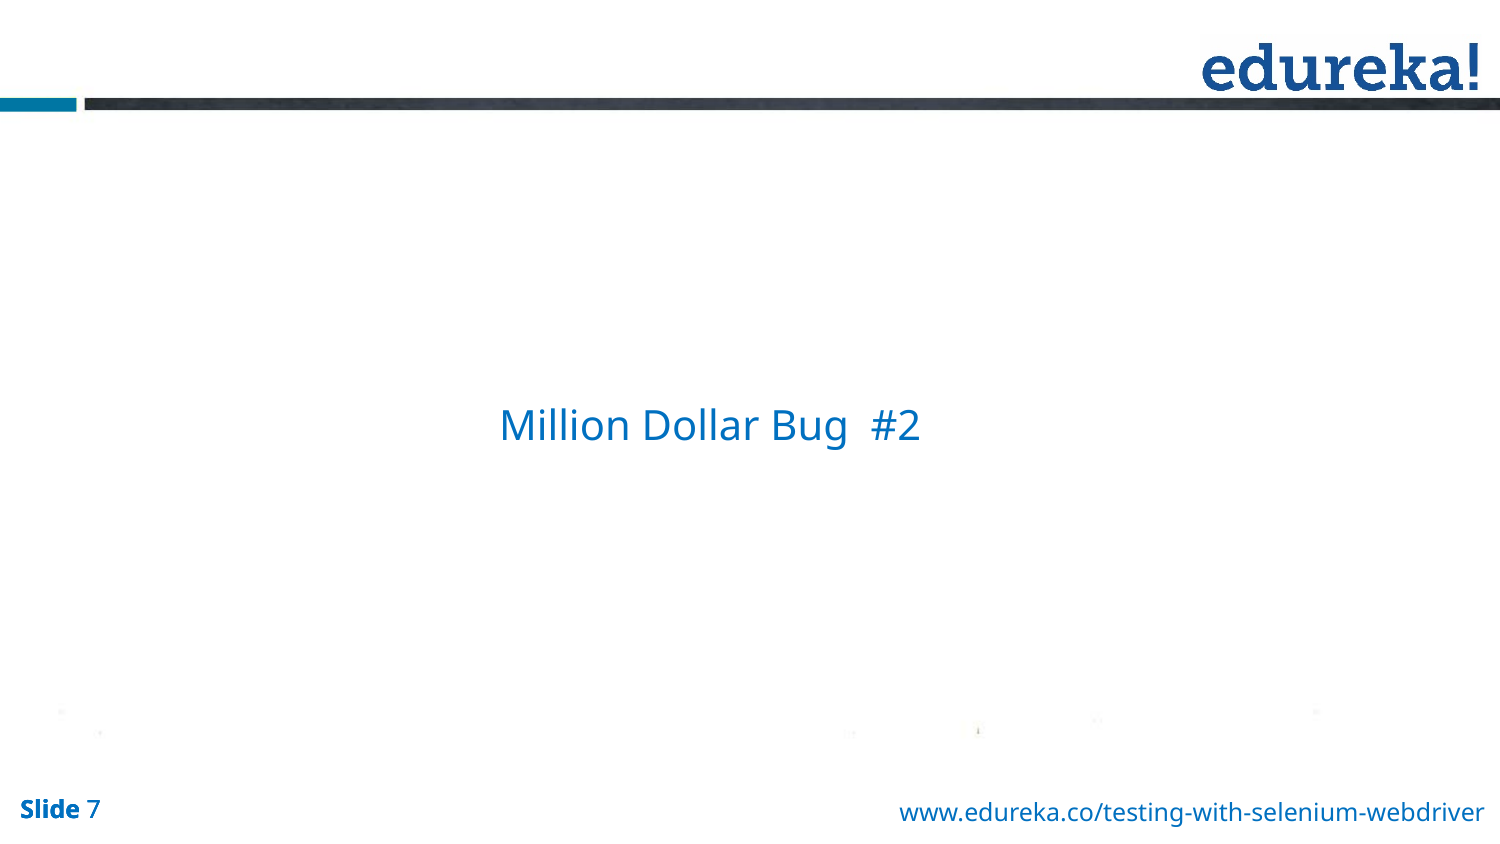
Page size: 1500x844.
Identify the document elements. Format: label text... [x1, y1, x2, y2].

text_box Million Dollar Bug #2 [428, 341, 948, 457]
picture [0, 0, 1500, 844]
